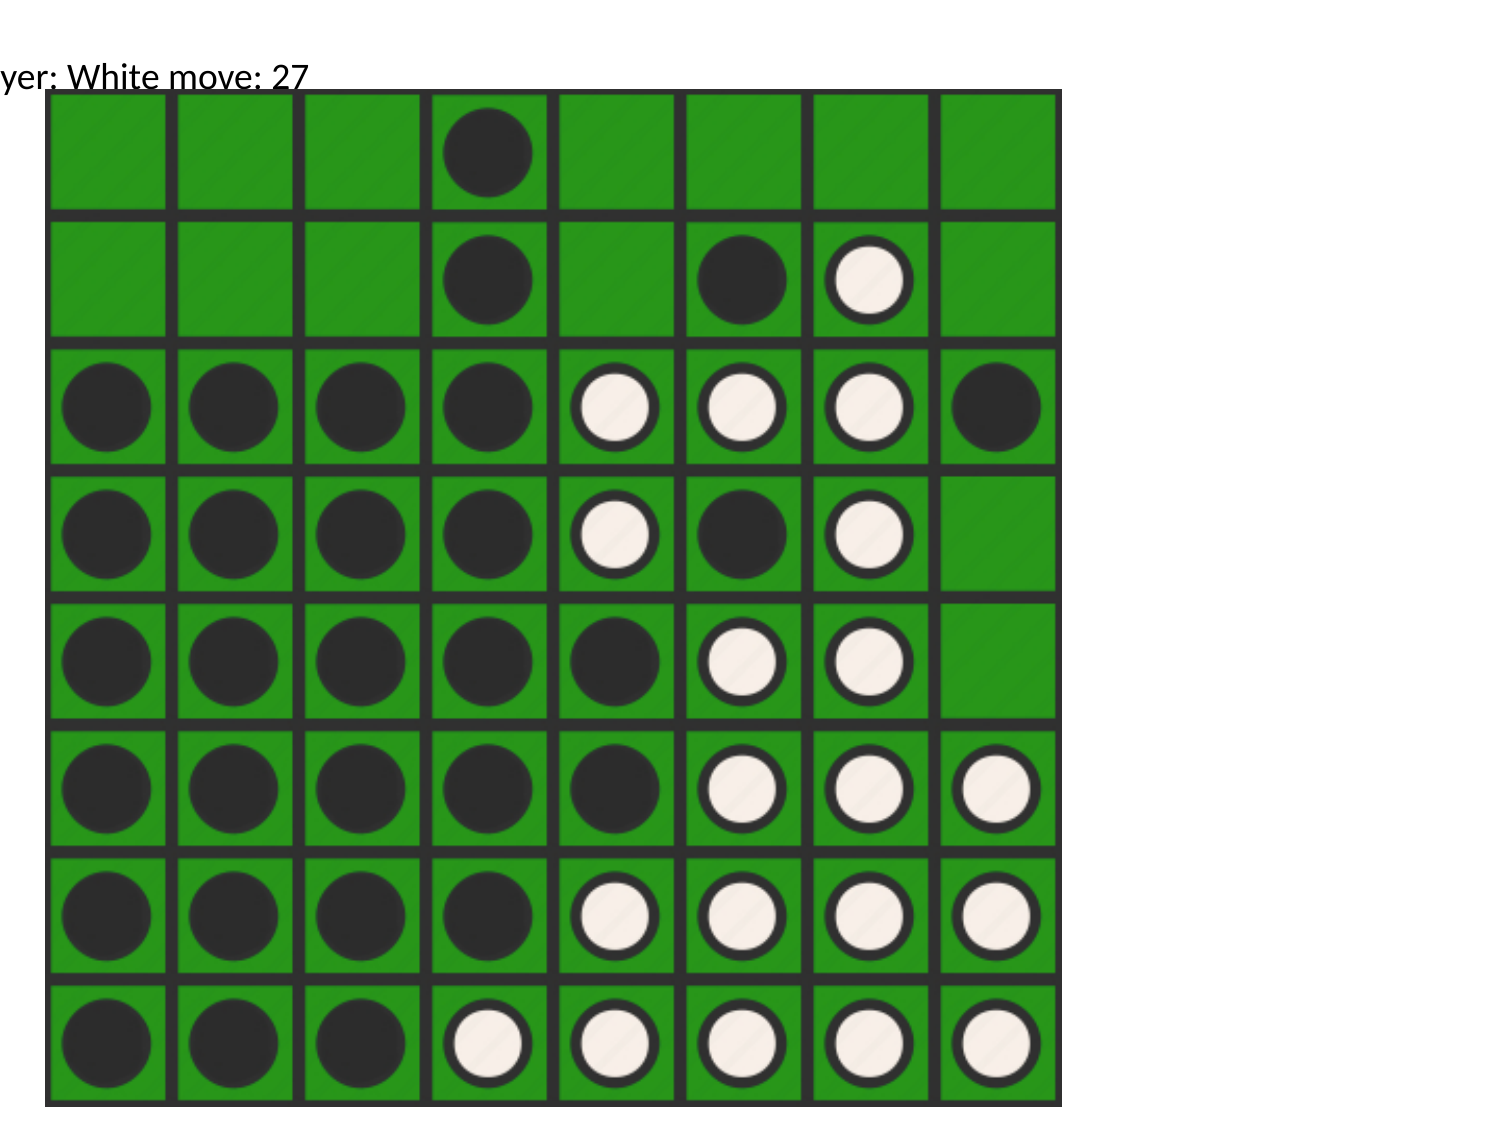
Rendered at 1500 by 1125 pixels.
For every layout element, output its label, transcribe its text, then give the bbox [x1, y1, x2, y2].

text_box turn: 46 player: White move: 27 [0, 44, 325, 105]
picture [44, 89, 1062, 1107]
